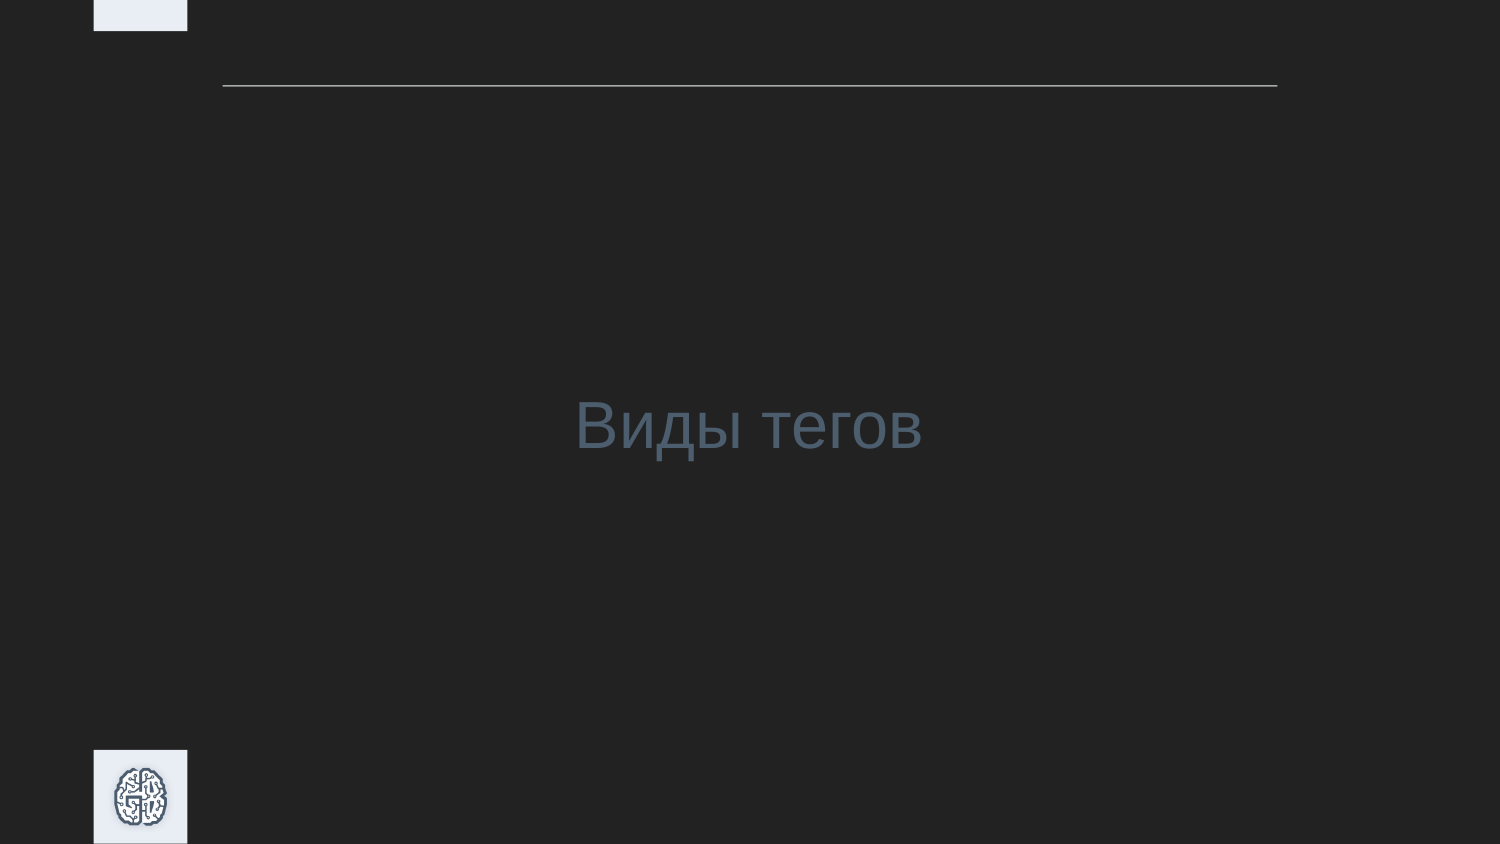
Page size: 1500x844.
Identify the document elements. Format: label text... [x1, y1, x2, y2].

picture [106, 760, 175, 834]
text_box Виды тегов [187, 93, 1312, 750]
